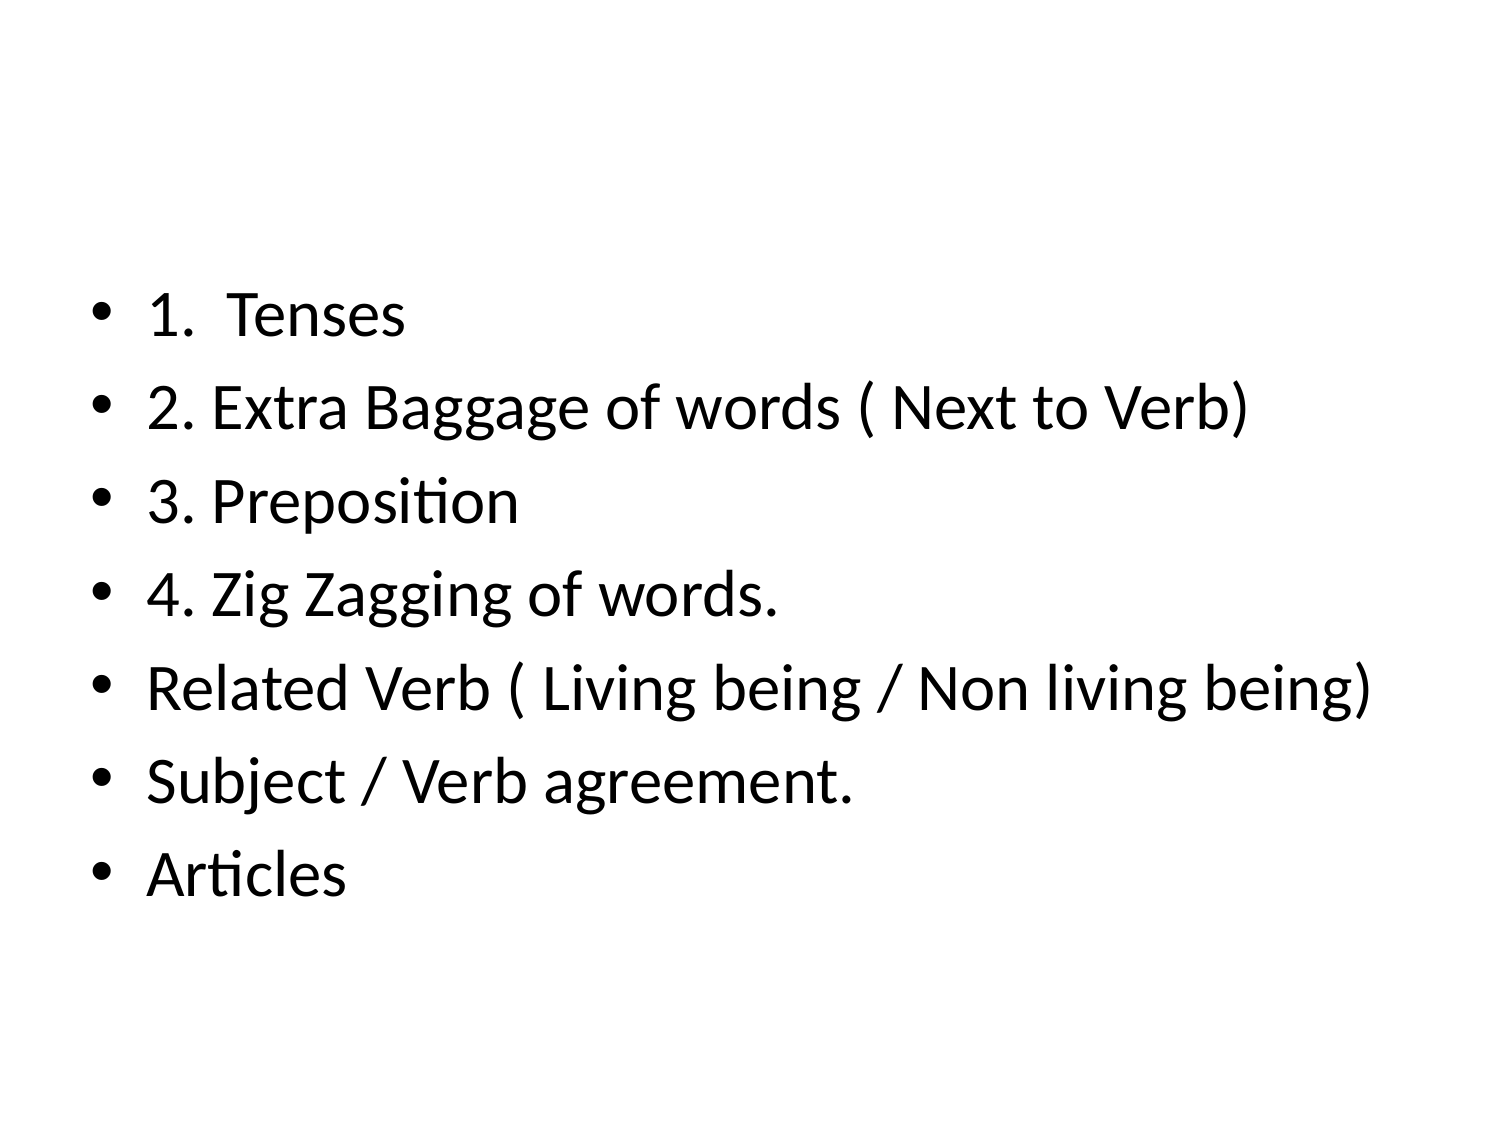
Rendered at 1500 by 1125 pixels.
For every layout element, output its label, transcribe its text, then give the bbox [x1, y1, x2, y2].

list 1. Tenses 2. Extra Baggage of words ( Next to Verb) 3. Preposition 4. Zig Zagging of words. Related Verb ( Living being / Non living being) Subject / Verb agreement. Articles [75, 262, 1425, 1005]
